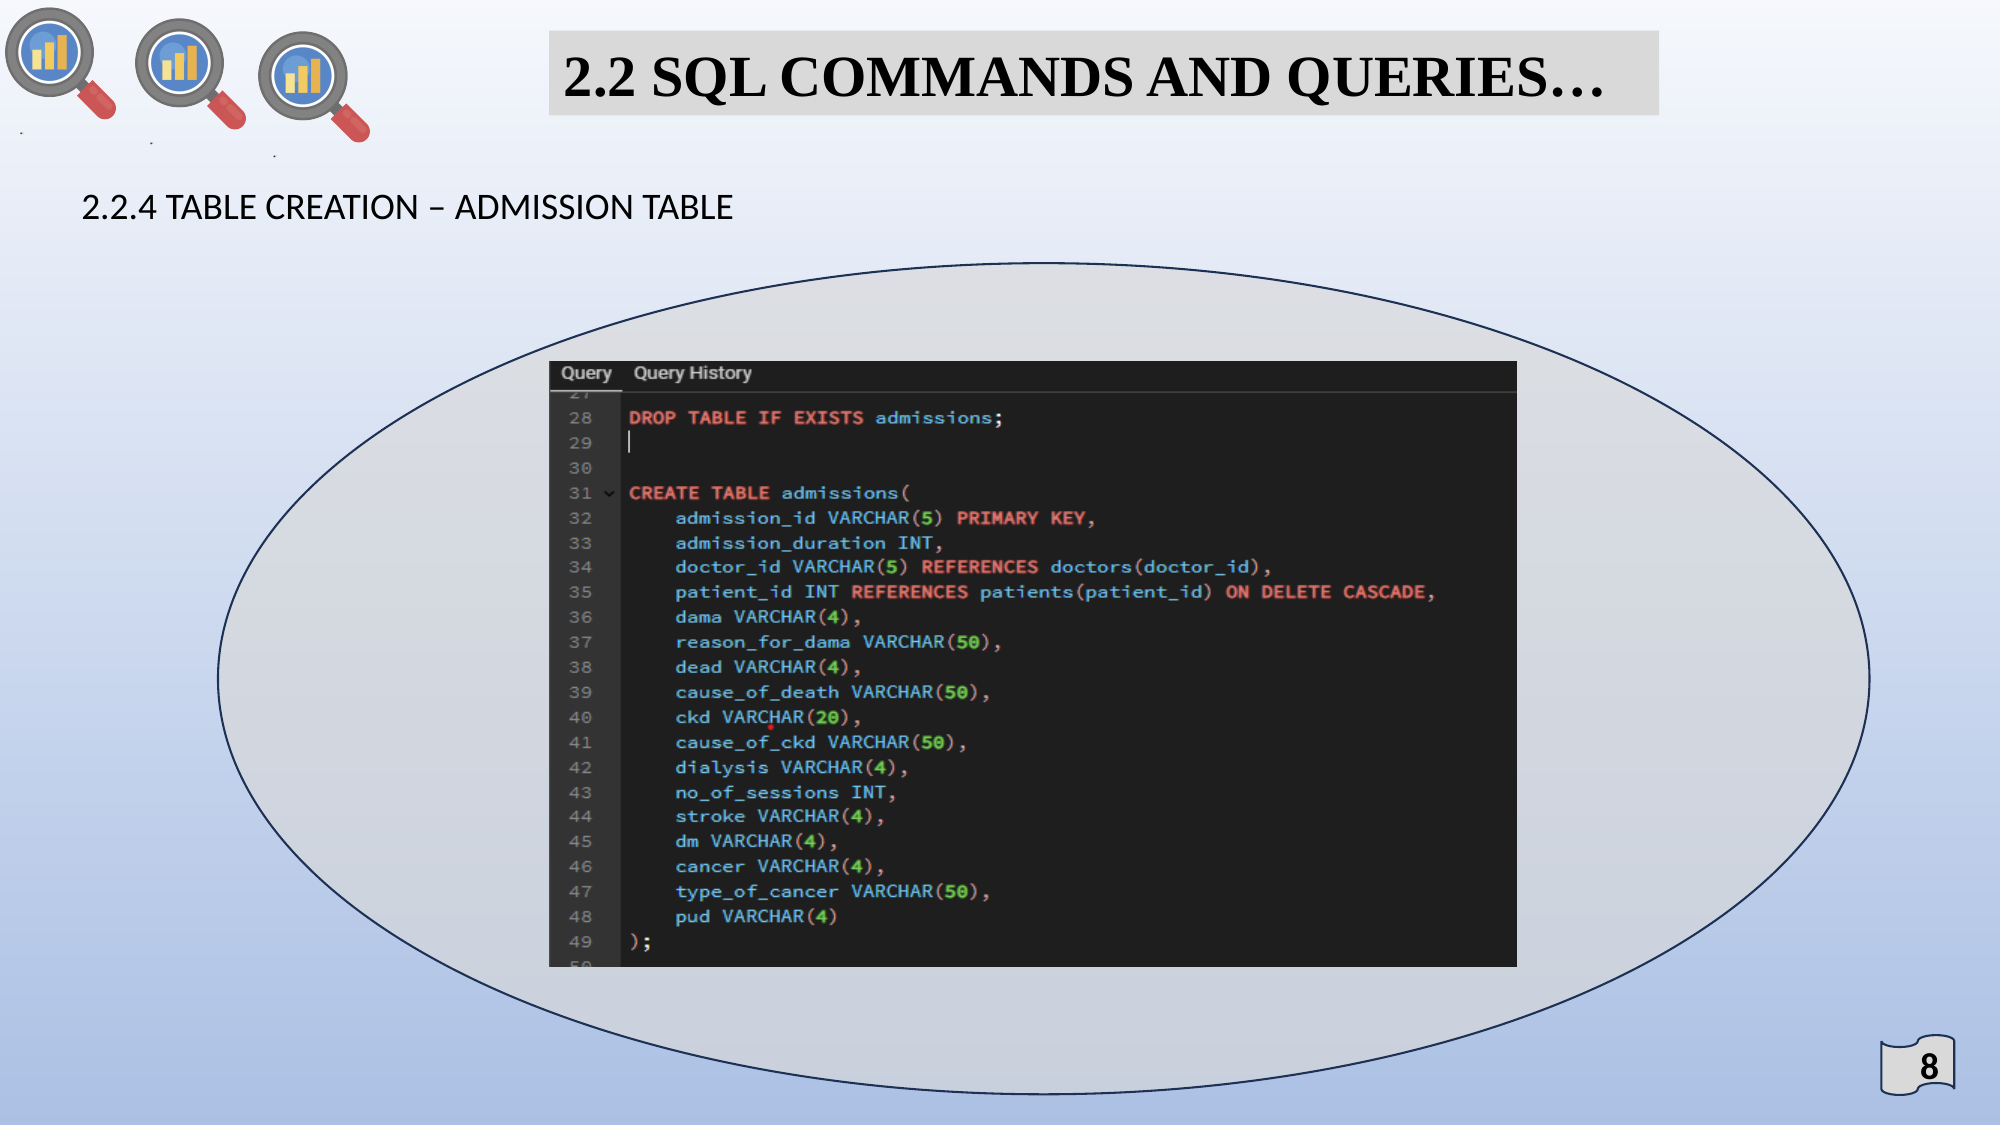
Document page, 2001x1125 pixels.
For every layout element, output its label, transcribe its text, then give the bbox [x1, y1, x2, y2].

picture [549, 361, 1517, 967]
text_box [216, 262, 1871, 1096]
picture [129, 10, 251, 148]
slide_number 8 [1848, 1034, 1955, 1095]
text_box 2.2.4 TABLE CREATION – ADMISSION TABLE [66, 175, 801, 235]
picture [0, 0, 121, 138]
picture [253, 23, 375, 161]
text_box 2.2 SQL COMMANDS AND QUERIES… [549, 30, 1660, 116]
